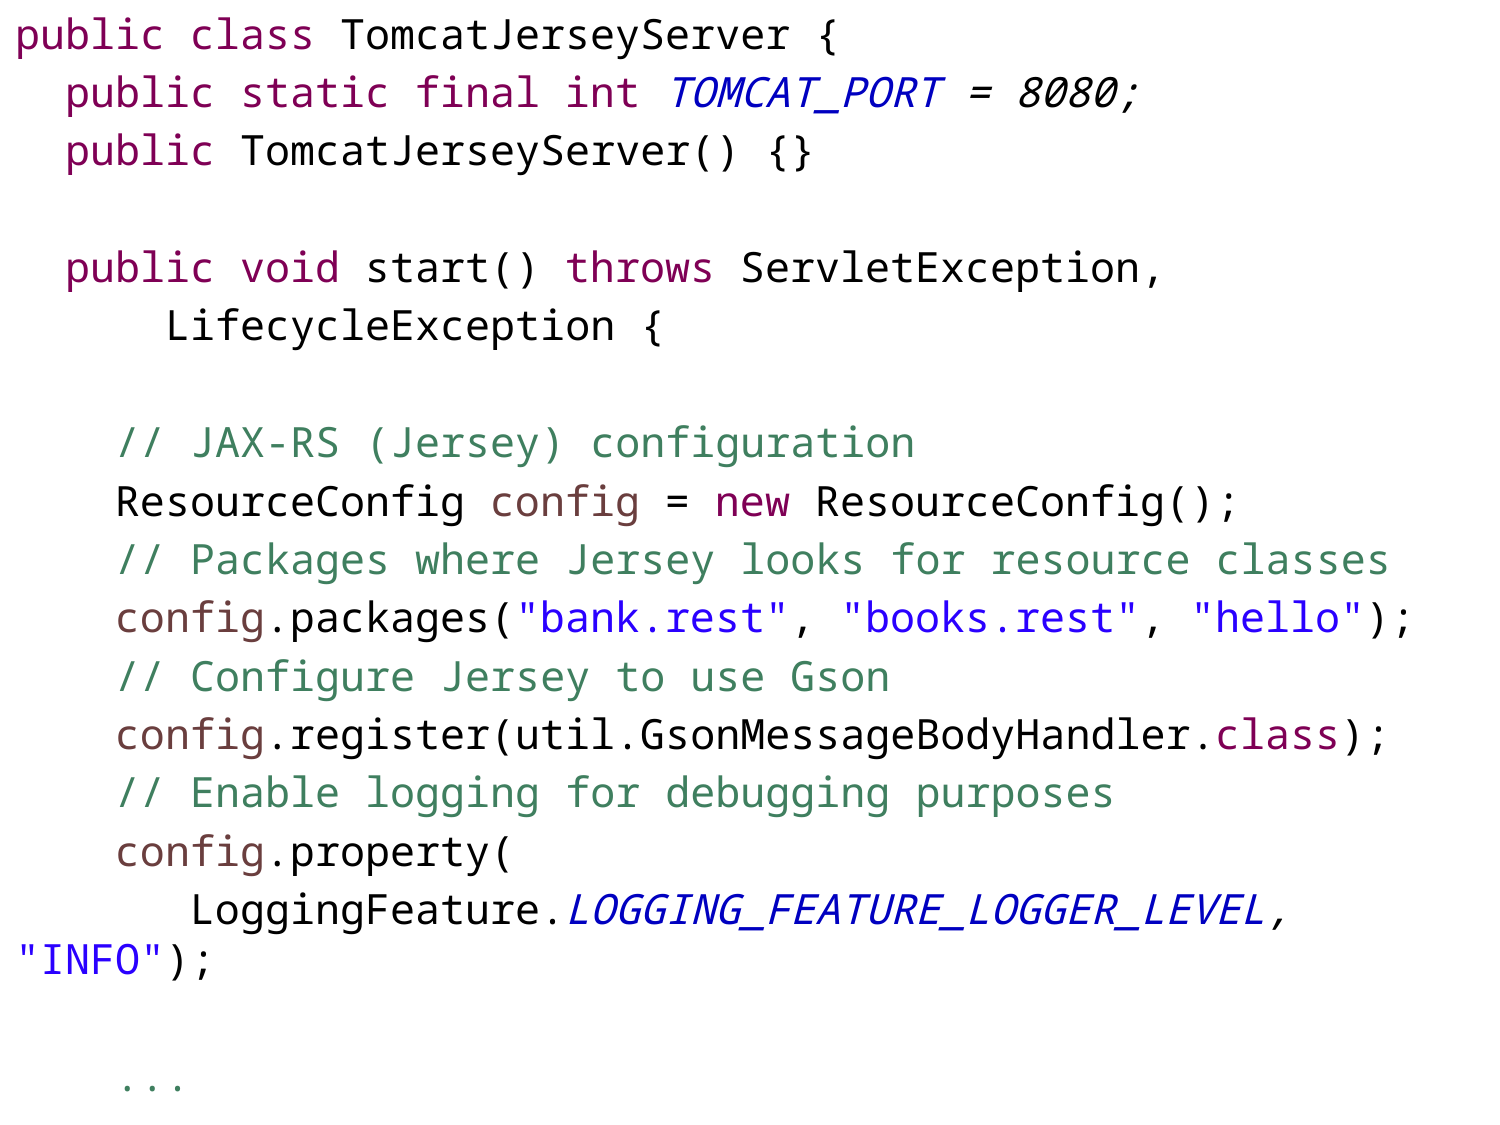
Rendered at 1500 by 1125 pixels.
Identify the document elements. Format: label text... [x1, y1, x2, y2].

list public class TomcatJerseyServer { public static final int TOMCAT_PORT = 8080; public TomcatJerseyServer() {} public void start() throws ServletException, LifecycleException { // JAX-RS (Jersey) configuration ResourceConfig config = new ResourceConfig(); // Packages where Jersey looks for resource classes config.packages("bank.rest", "books.rest", "hello"); // Configure Jersey to use Gson config.register(util.GsonMessageBodyHandler.class); // Enable logging for debugging purposes config.property( LoggingFeature.LOGGING_FEATURE_LOGGER_LEVEL, "INFO"); ... [0, 0, 1500, 1125]
